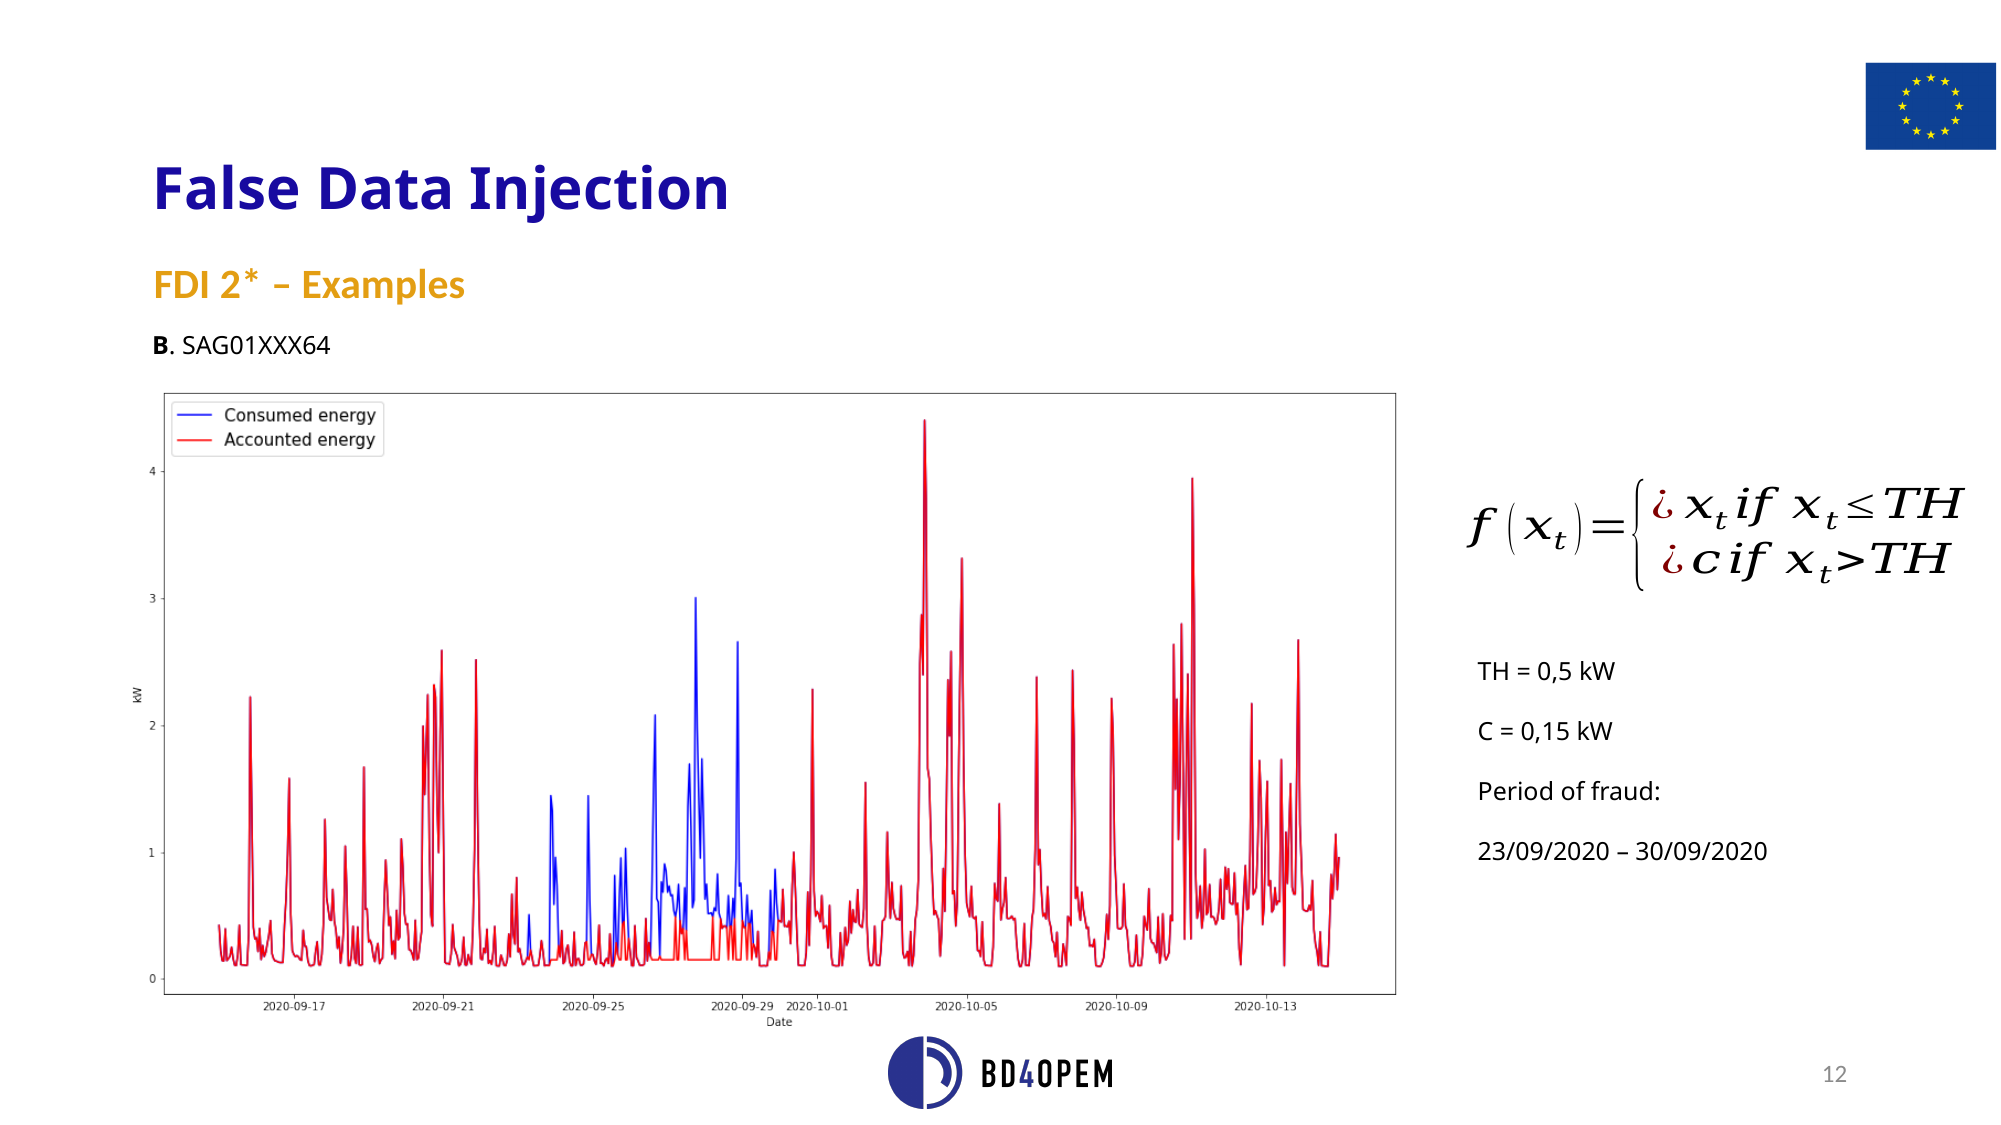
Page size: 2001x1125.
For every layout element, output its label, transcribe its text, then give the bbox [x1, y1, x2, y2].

text_box FDI 2* – Examples [138, 224, 481, 315]
text_box B. SAG01XXX64 [137, 322, 953, 368]
text_box TH = 0,5 kW C = 0,15 kW Period of fraud: 23/09/2020 – 30/09/2020 [1462, 618, 1920, 873]
picture [125, 385, 1402, 1125]
title False Data Injection [137, 59, 1863, 278]
slide_number 12 [1412, 1042, 1863, 1103]
picture [1863, 59, 2000, 159]
